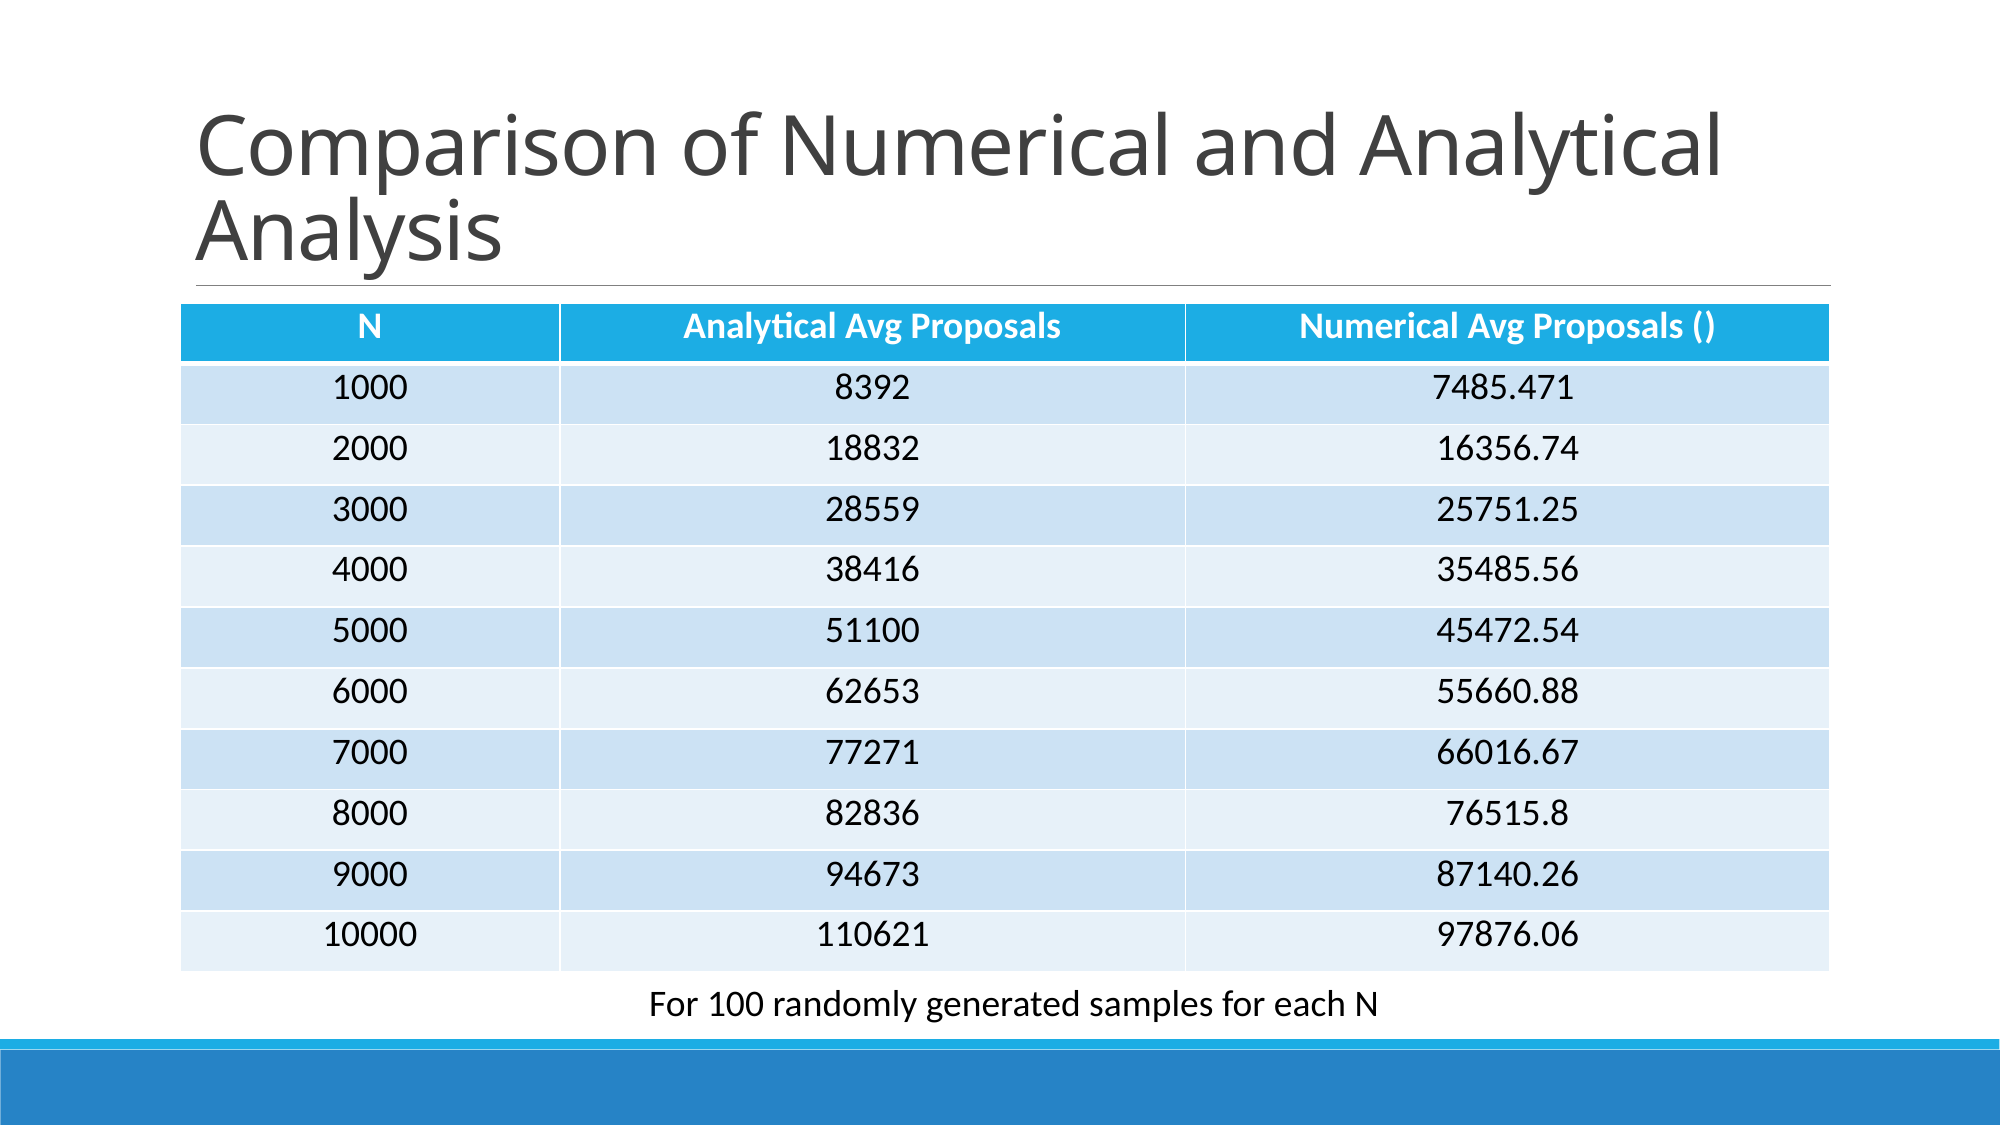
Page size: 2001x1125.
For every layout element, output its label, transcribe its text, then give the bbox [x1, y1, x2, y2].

text_box For 100 randomly generated samples for each N [634, 971, 1395, 1032]
title Comparison of Numerical and Analytical Analysis [180, 47, 1830, 285]
